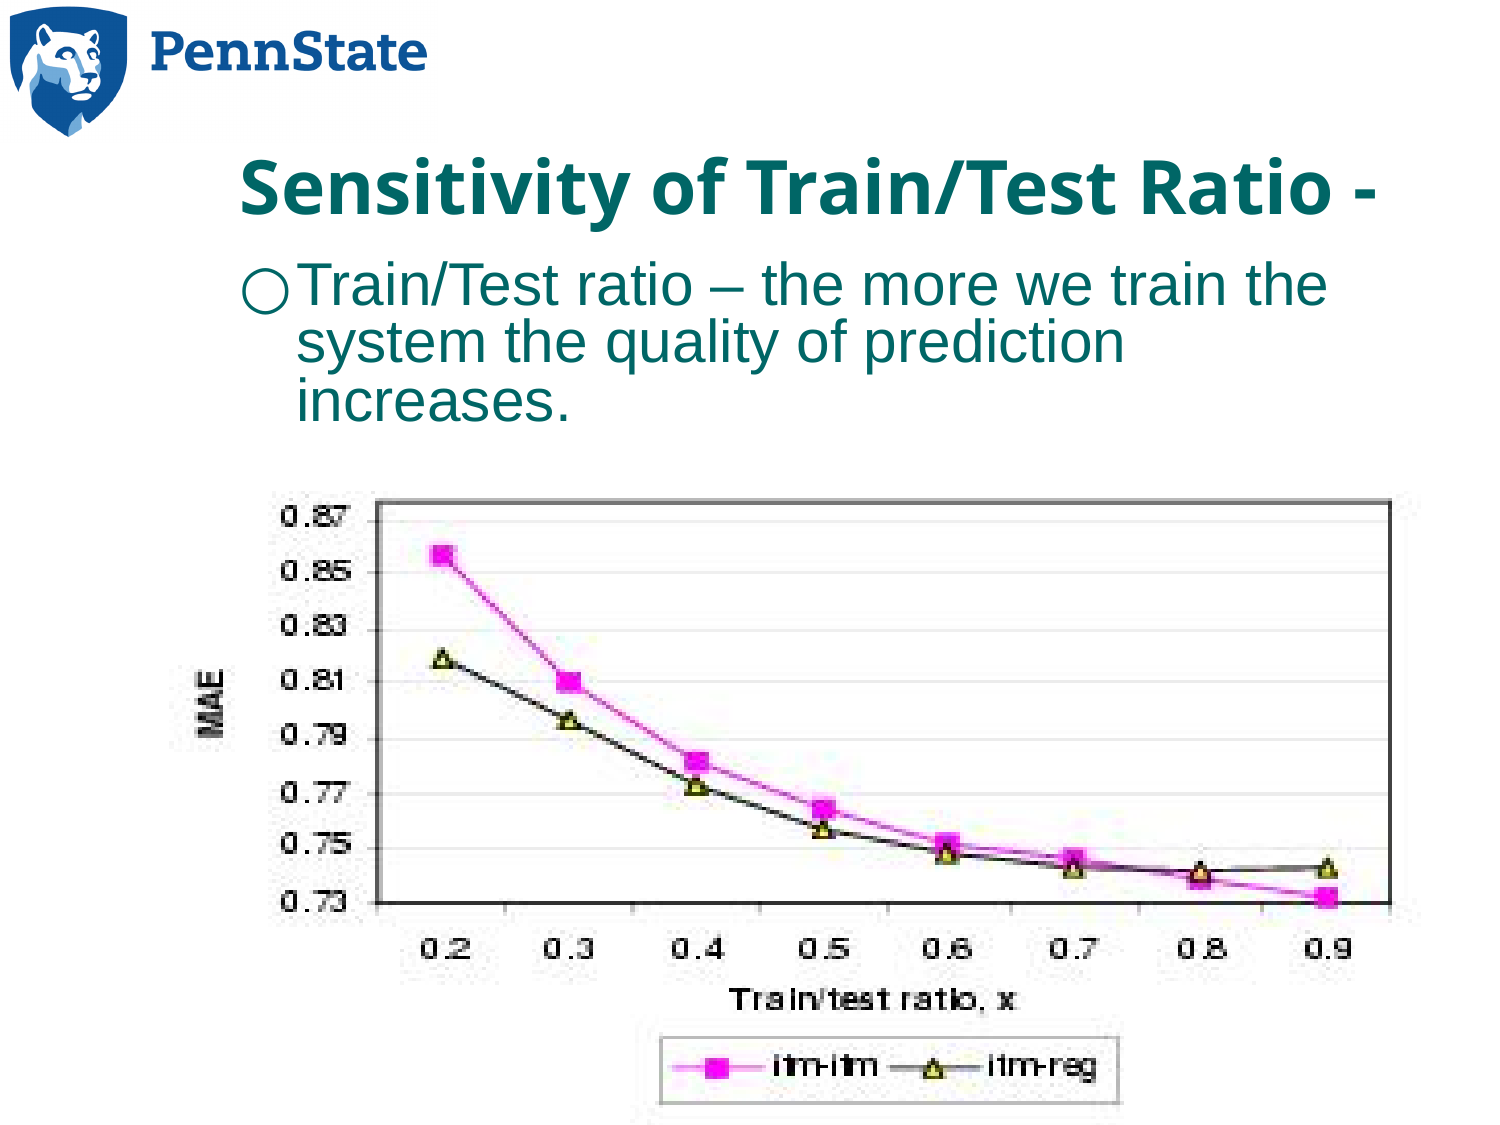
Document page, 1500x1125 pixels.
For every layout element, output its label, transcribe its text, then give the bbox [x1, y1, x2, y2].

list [137, 462, 1451, 1125]
picture [0, 0, 438, 143]
list Train/Test ratio – the more we train the system the quality of prediction increases. [224, 251, 1425, 364]
title Sensitivity of Train/Test Ratio - [224, 49, 1425, 237]
